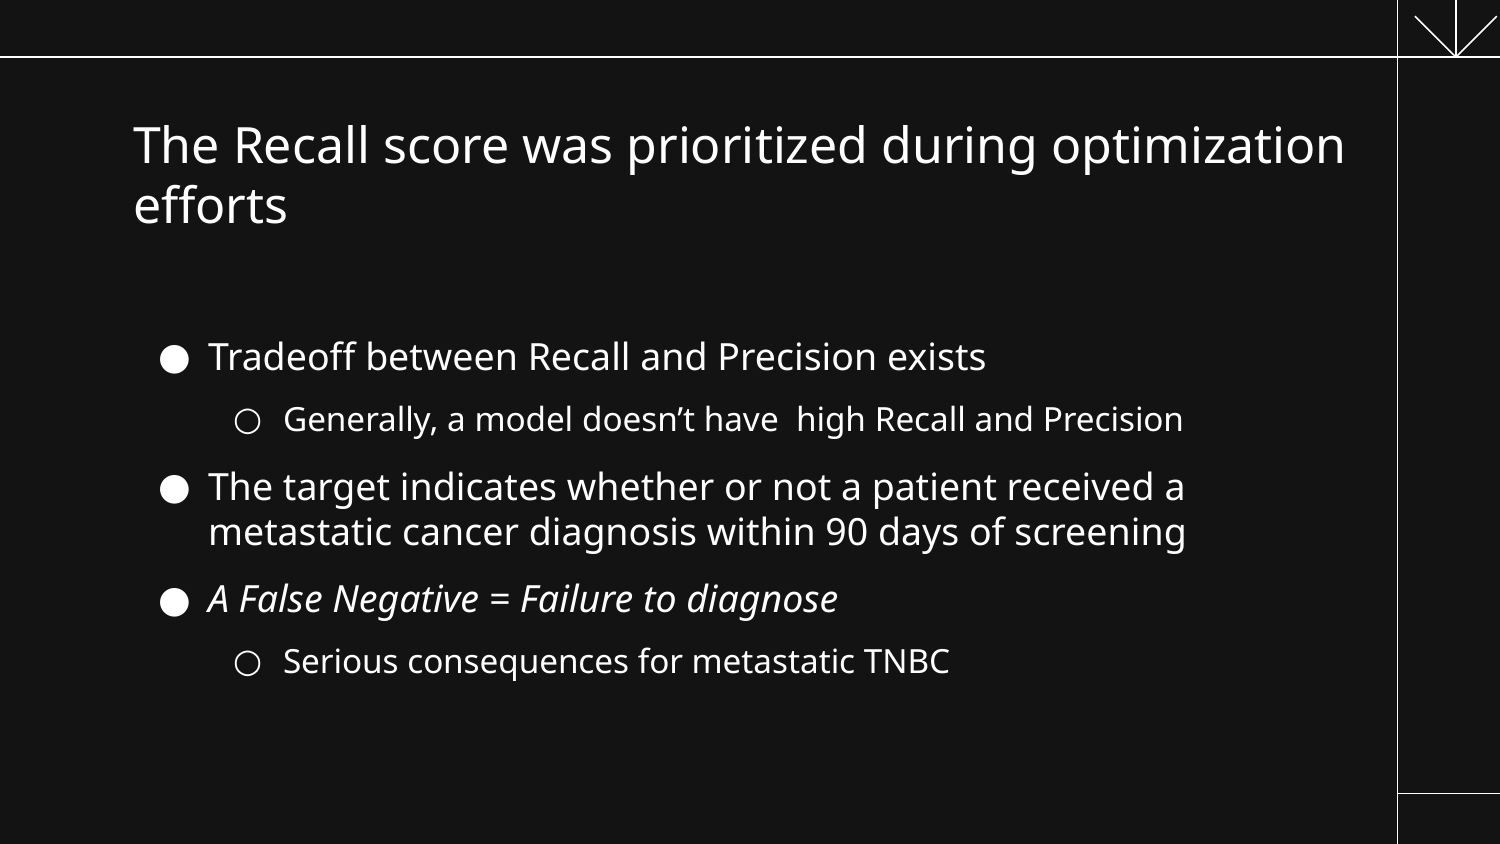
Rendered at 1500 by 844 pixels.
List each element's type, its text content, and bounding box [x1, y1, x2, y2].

title The Recall score was prioritized during optimization efforts [118, 98, 1382, 192]
list Tradeoff between Recall and Precision exists Generally, a model doesn’t have high Recall and Precision The target indicates whether or not a patient received a metastatic cancer diagnosis within 90 days of screening A False Negative = Failure to diagnose Serious consequences for metastatic TNBC [118, 295, 1382, 760]
